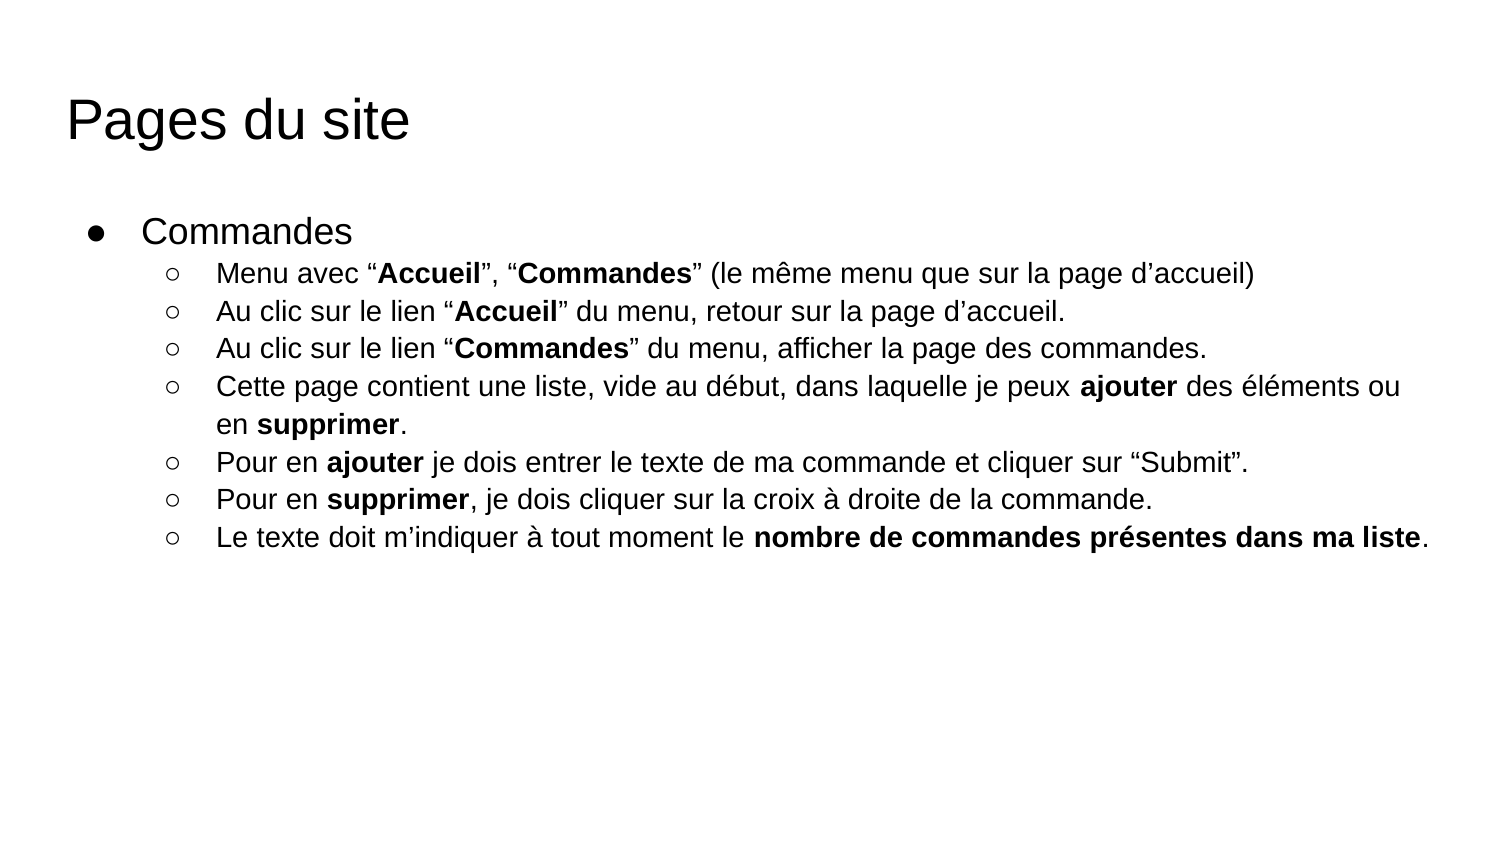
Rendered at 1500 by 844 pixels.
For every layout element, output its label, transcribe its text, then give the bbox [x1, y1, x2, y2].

list Commandes Menu avec “Accueil”, “Commandes” (le même menu que sur la page d’accueil) Au clic sur le lien “Accueil” du menu, retour sur la page d’accueil. Au clic sur le lien “Commandes” du menu, afficher la page des commandes. Cette page contient une liste, vide au début, dans laquelle je peux ajouter des éléments ou en supprimer. Pour en ajouter je dois entrer le texte de ma commande et cliquer sur “Submit”. Pour en supprimer, je dois cliquer sur la croix à droite de la commande. Le texte doit m’indiquer à tout moment le nombre de commandes présentes dans ma liste. [51, 189, 1449, 828]
title Pages du site [51, 72, 1449, 167]
